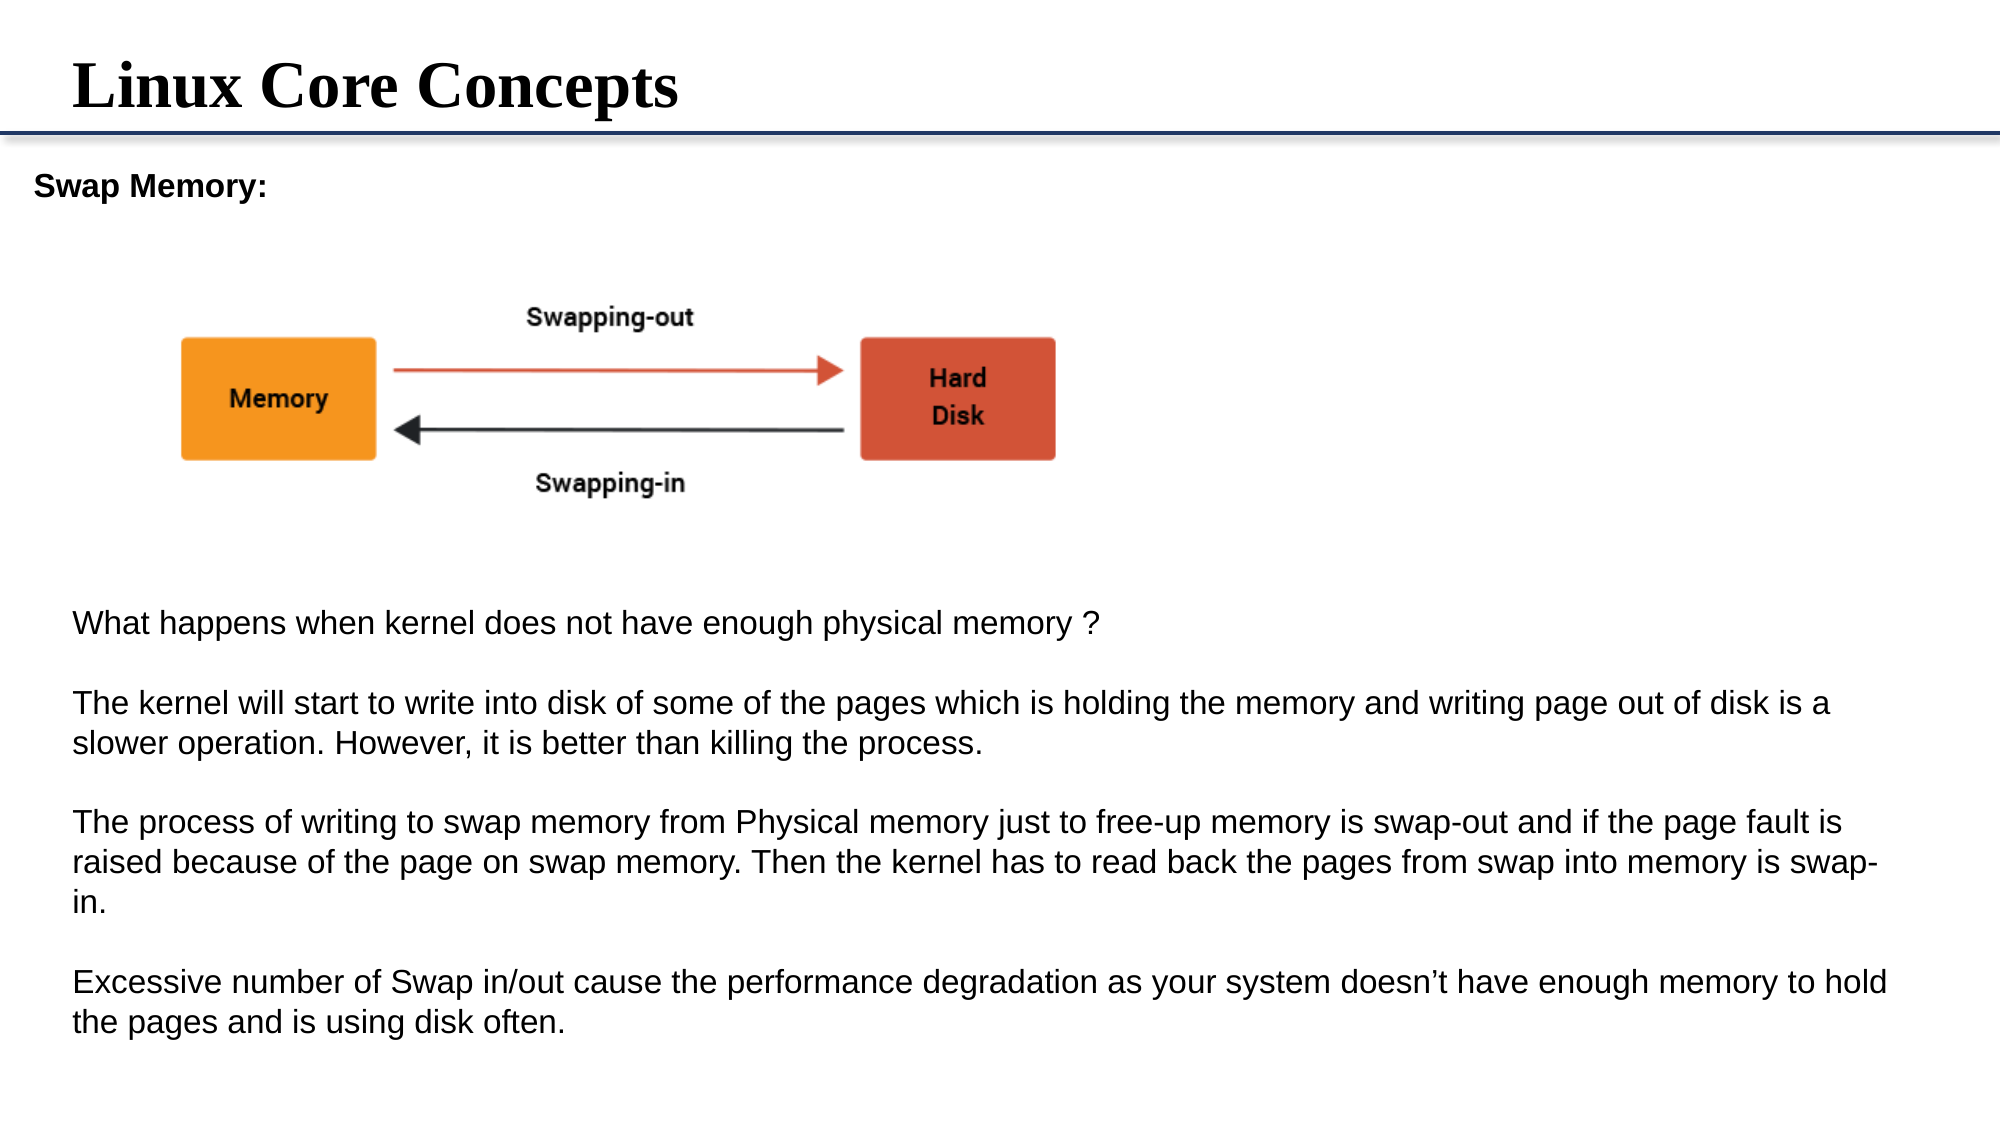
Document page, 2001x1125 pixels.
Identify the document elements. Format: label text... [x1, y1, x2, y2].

text_box Linux Core Concepts [57, 39, 1163, 131]
picture [72, 226, 1167, 569]
text_box What happens when kernel does not have enough physical memory ? The kernel will start to write into disk of some of the pages which is holding the memory and writing page out of disk is a slower operation. However, it is better than killing the process. The process of writing to swap memory from Physical memory just to free-up memory is swap-out and if the page fault is raised because of the page on swap memory. Then the kernel has to read back the pages from swap into memory is swap-in. Excessive number of Swap in/out cause the performance degradation as your system doesn’t have enough memory to hold the pages and is using disk often. [57, 593, 1908, 1088]
text_box Swap Memory: [18, 156, 1927, 292]
